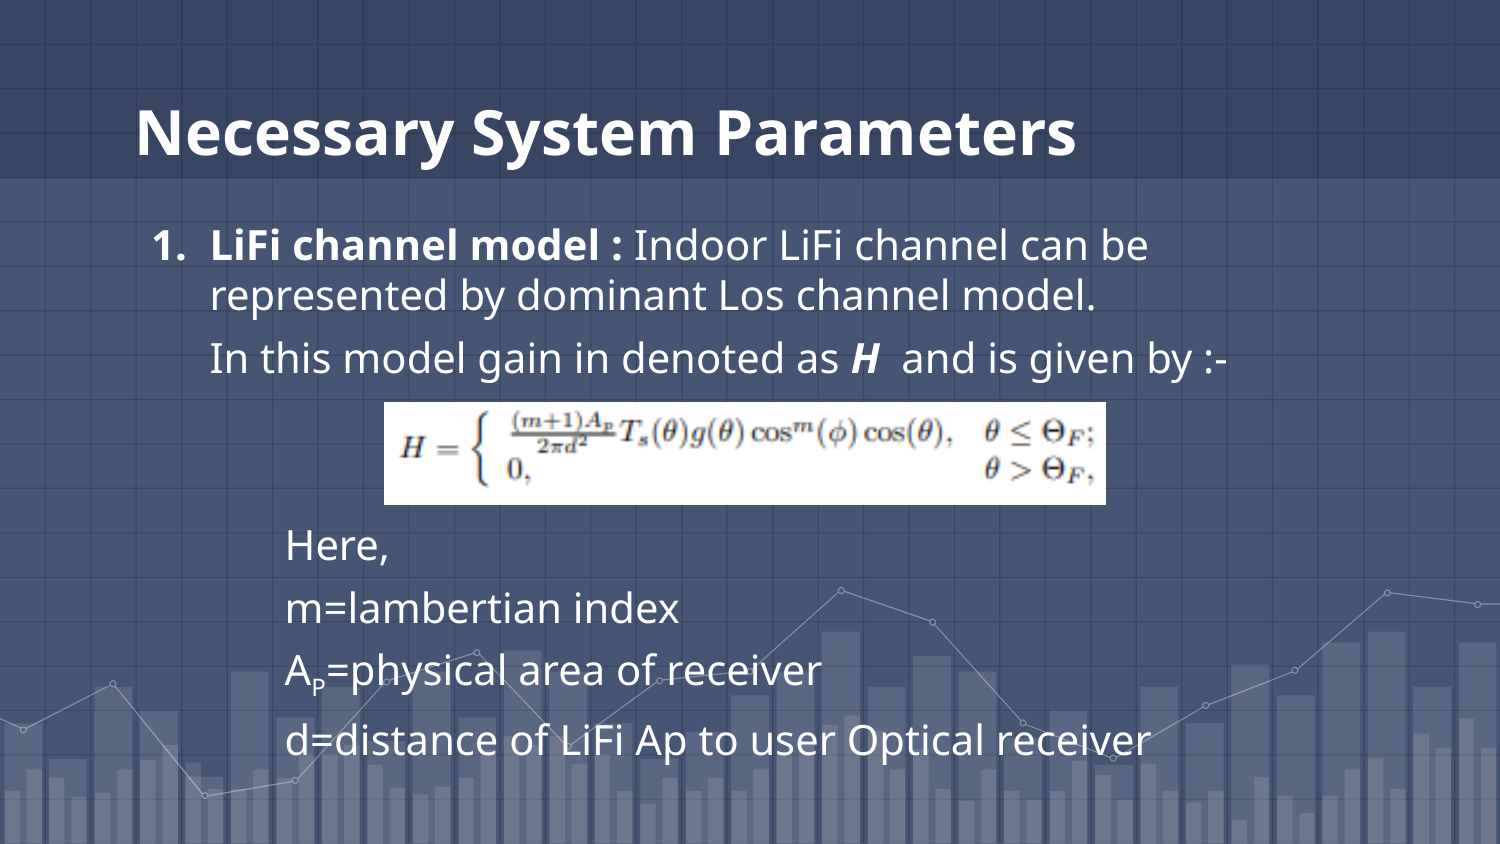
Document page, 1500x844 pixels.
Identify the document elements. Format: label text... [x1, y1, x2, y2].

title Necessary System Parameters [119, 42, 1381, 184]
list LiFi channel model : Indoor LiFi channel can be represented by dominant Los channel model. In this model gain in denoted as H and is given by :- Here, m=lambertian index AP=physical area of receiver d=distance of LiFi Ap to user Optical receiver [119, 203, 1353, 802]
picture [384, 401, 1106, 505]
